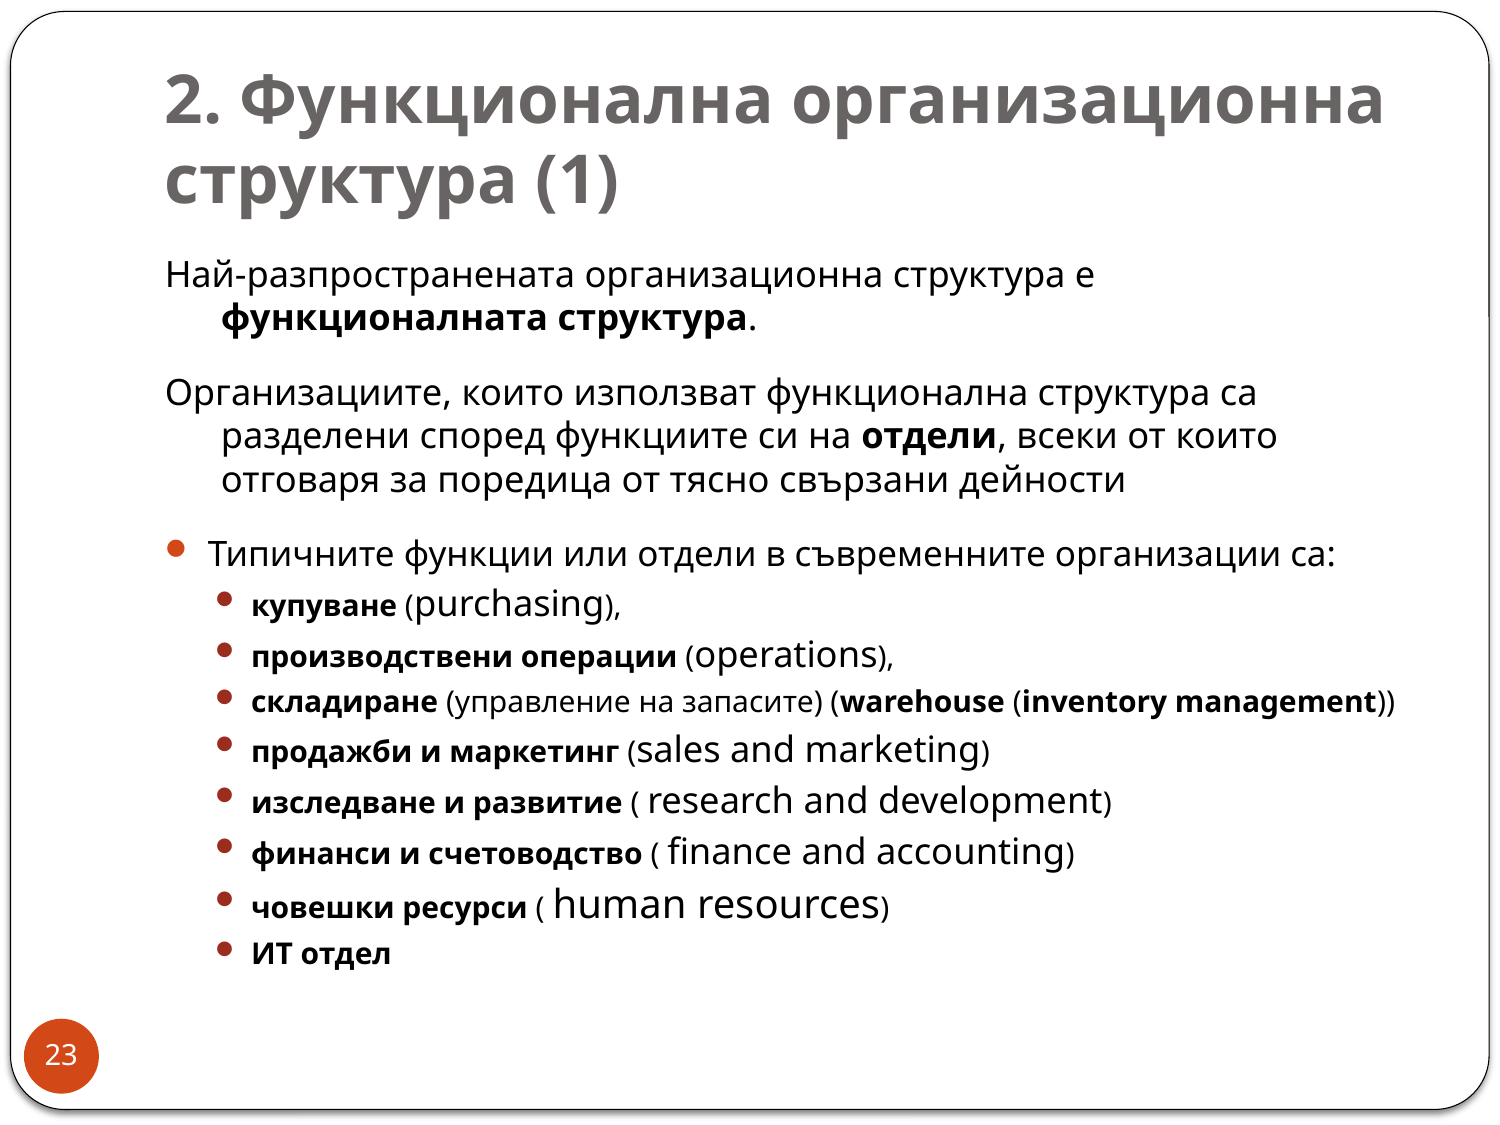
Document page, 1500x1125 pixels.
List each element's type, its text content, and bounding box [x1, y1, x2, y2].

title 2. Функционална организационна структура (1) [150, 45, 1425, 233]
list Най-разпространената организационна структура е функционалната структура. Организациите, които използват функционална структура са разделени според функциите си на отдели, всеки от които отговаря за поредица от тясно свързани дейности Типичните функции или отдели в съвременните организации са: купуване (purchasing), производствени операции (operations), складиране (управление на запасите) (warehouse (inventory management)) продажби и маркетинг (sales and marketing) изследване и развитие ( research and development) финанси и счетоводство ( finance and accounting) човешки ресурси ( human resources) ИТ отдел [150, 243, 1425, 1024]
slide_number 23 [23, 1018, 99, 1094]
